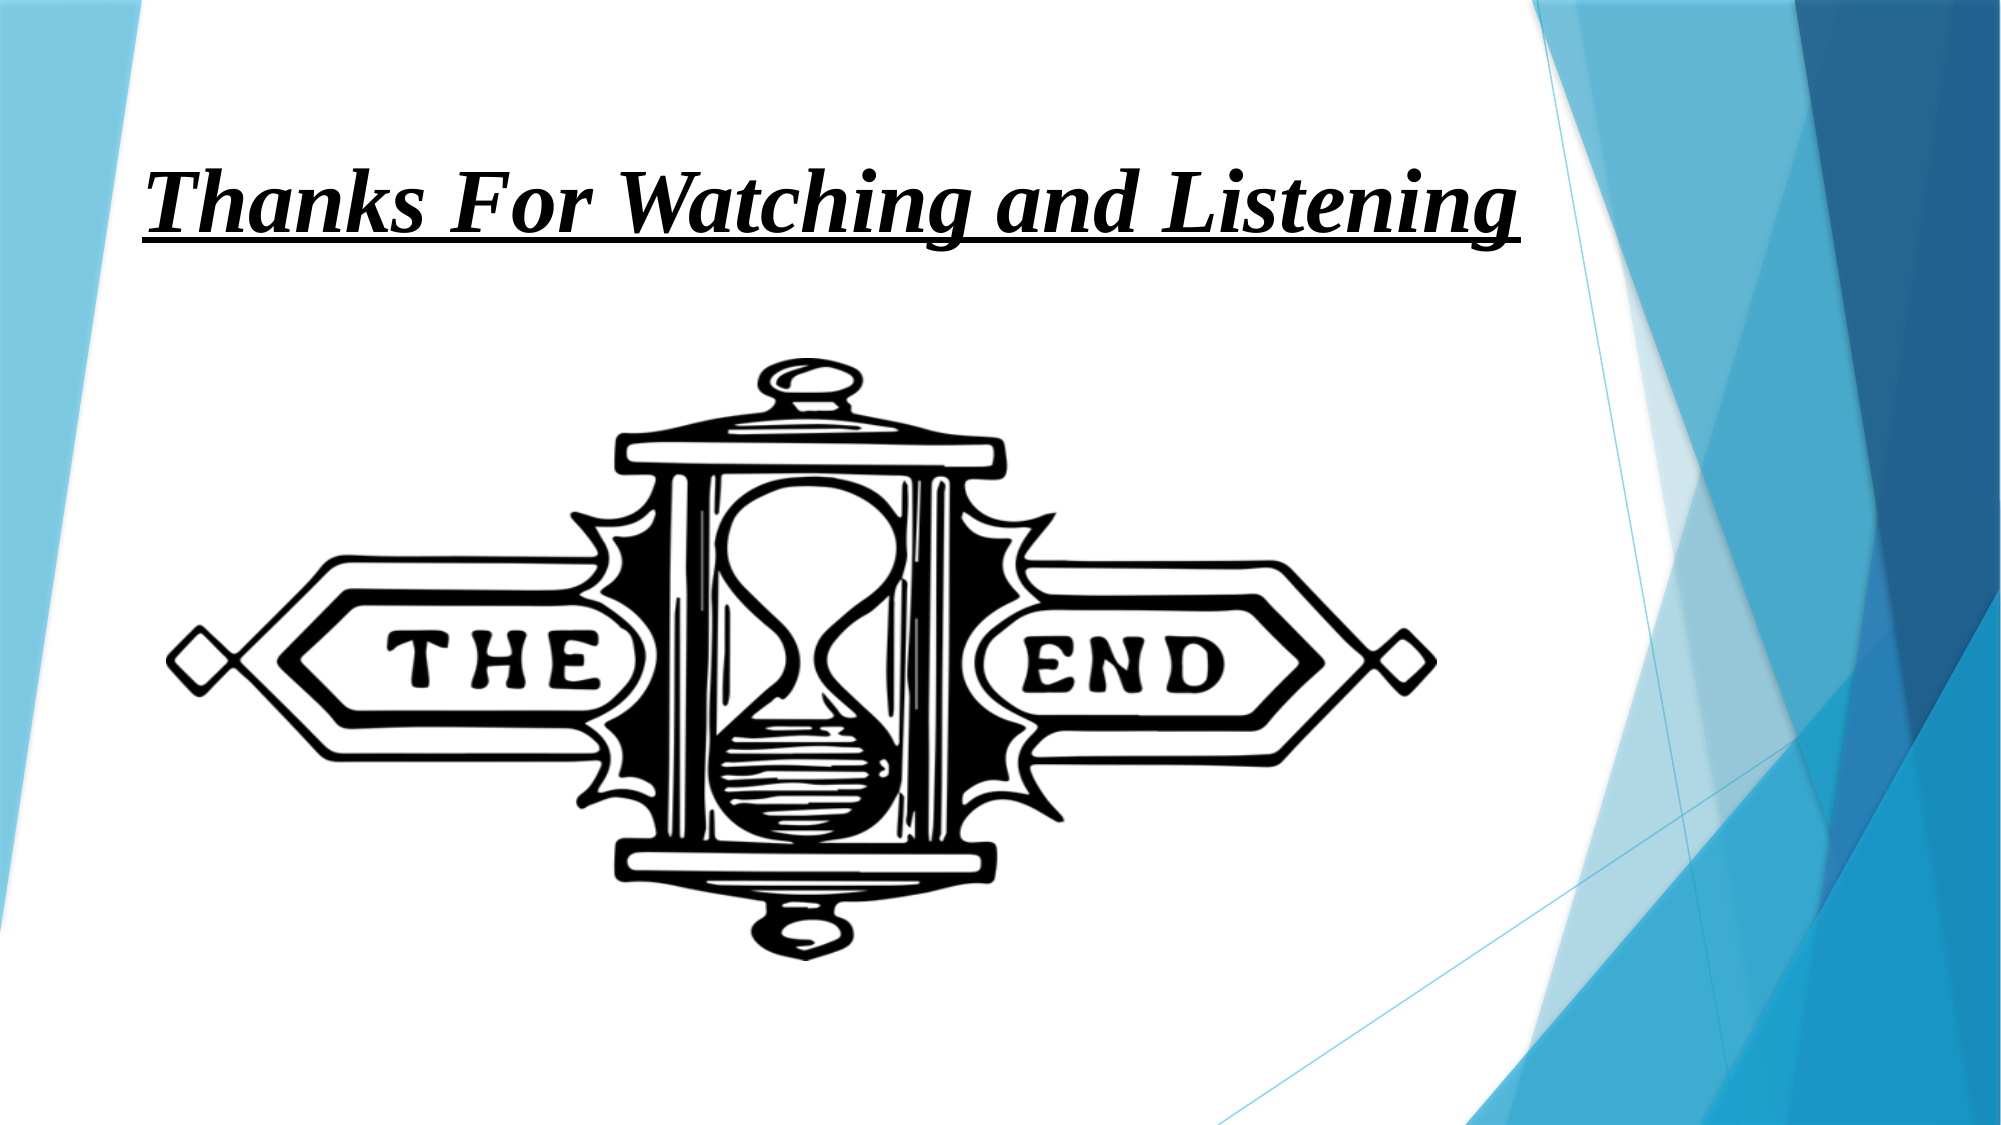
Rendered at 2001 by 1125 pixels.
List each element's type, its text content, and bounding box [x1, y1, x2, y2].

text_box Thanks For Watching and Listening [126, 133, 1552, 259]
picture [165, 357, 1438, 961]
